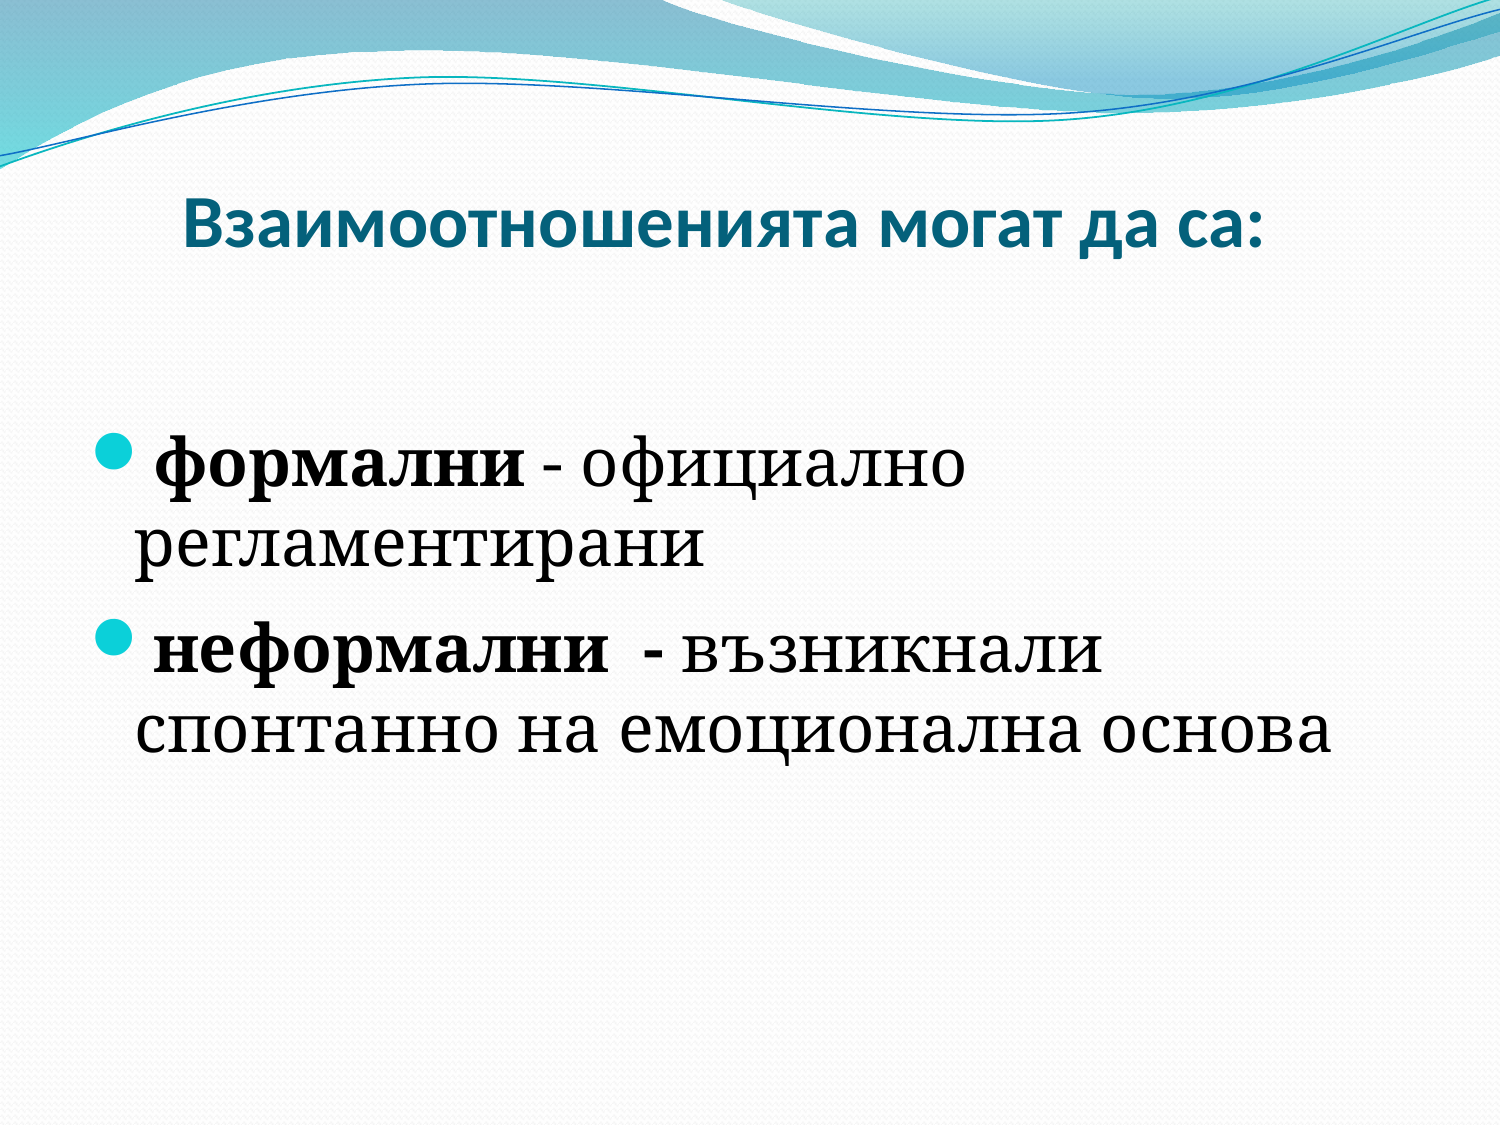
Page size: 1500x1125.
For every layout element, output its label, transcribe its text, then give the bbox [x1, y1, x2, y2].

list формални - официално регламентирани неформални - възникнали спонтанно на емоционална основа [74, 412, 1500, 988]
title Взаимоотношенията могат да са: [49, 149, 1401, 263]
